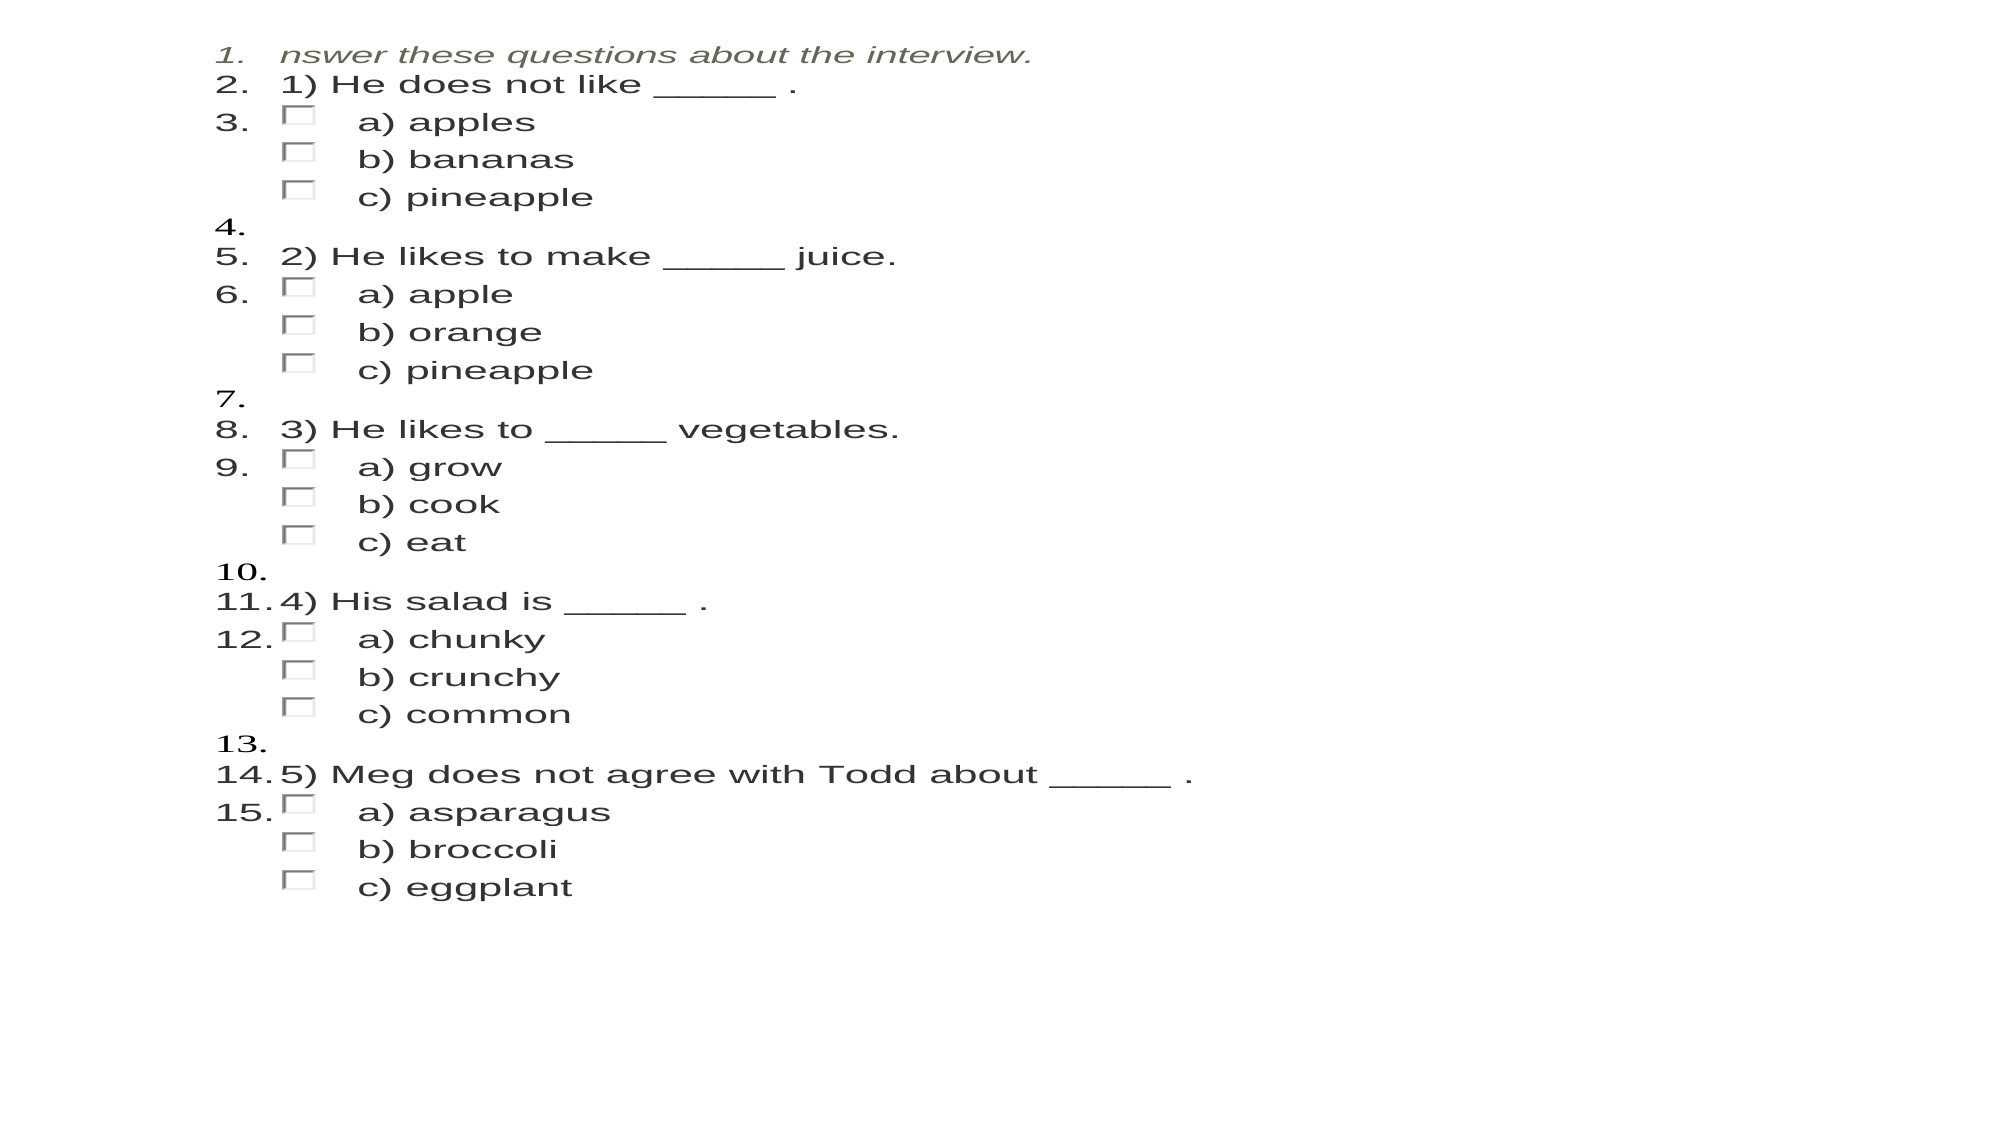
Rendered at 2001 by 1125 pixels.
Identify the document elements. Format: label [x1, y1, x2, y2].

picture [148, 41, 1851, 902]
